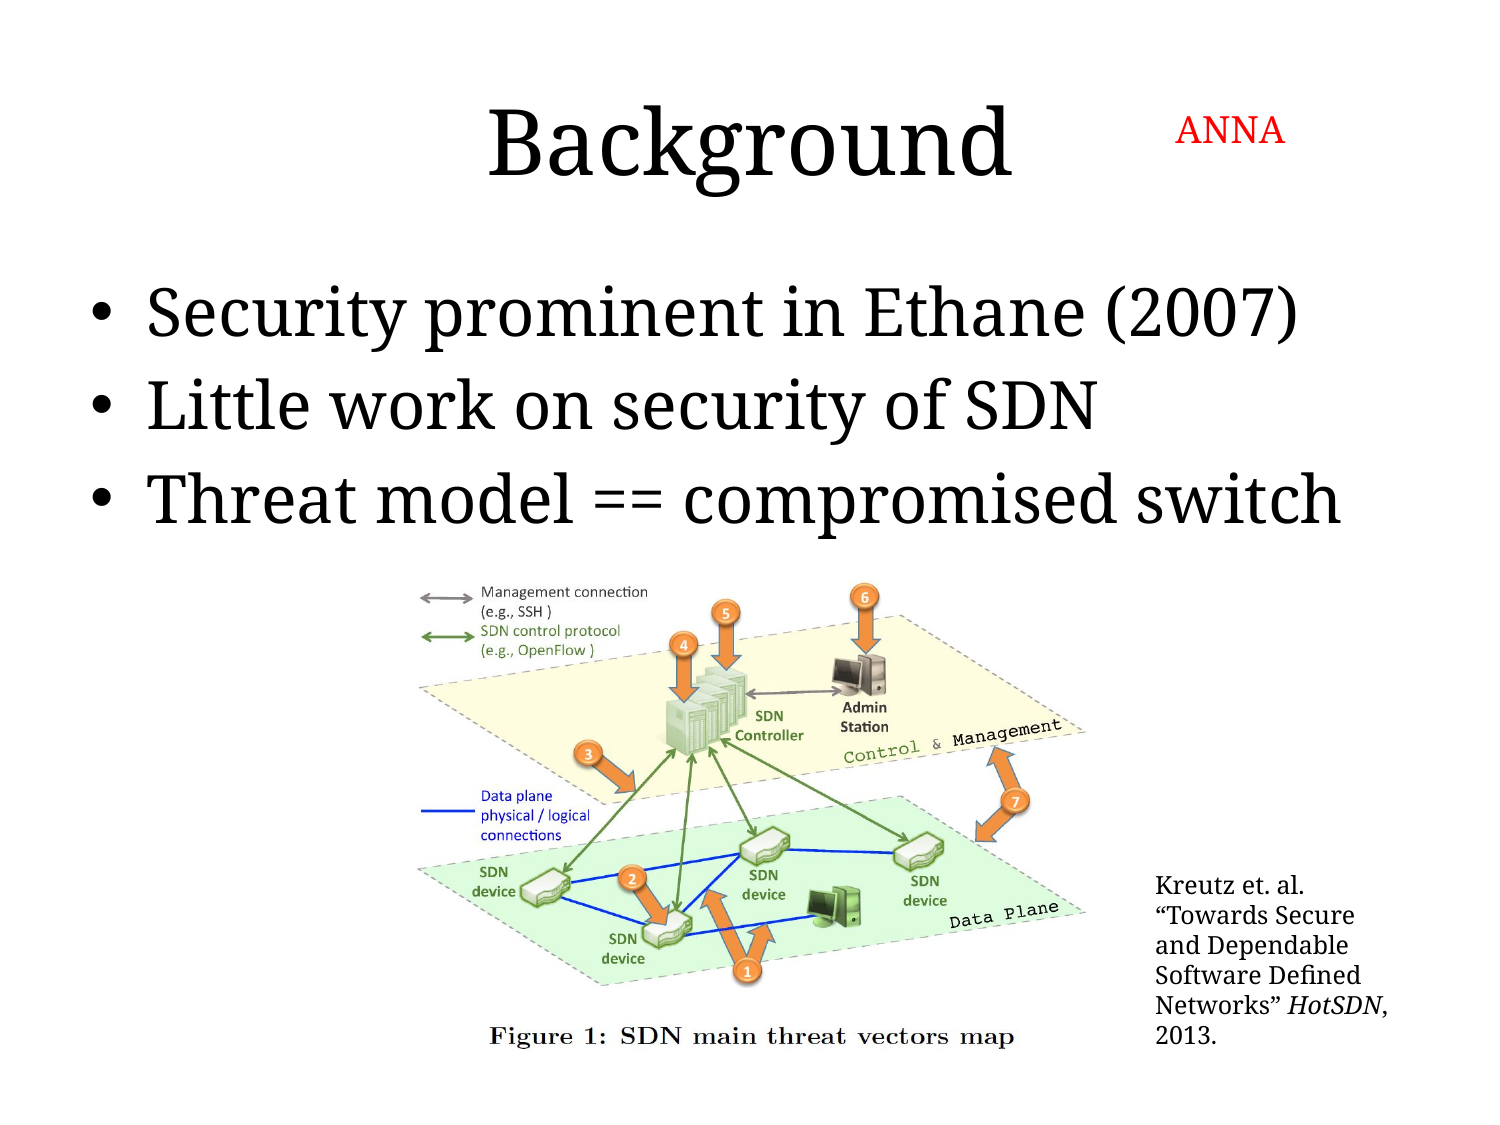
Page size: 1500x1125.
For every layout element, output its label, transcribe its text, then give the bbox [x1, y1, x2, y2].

title Background [75, 45, 1425, 233]
text_box Kreutz et. al. “Towards Secure and Dependable Software Defined Networks” HotSDN, 2013. [1140, 862, 1408, 1057]
text_box ANNA [1160, 98, 1388, 159]
picture [408, 579, 1092, 1054]
list Security prominent in Ethane (2007) Little work on security of SDN Threat model == compromised switch [75, 262, 1425, 1005]
